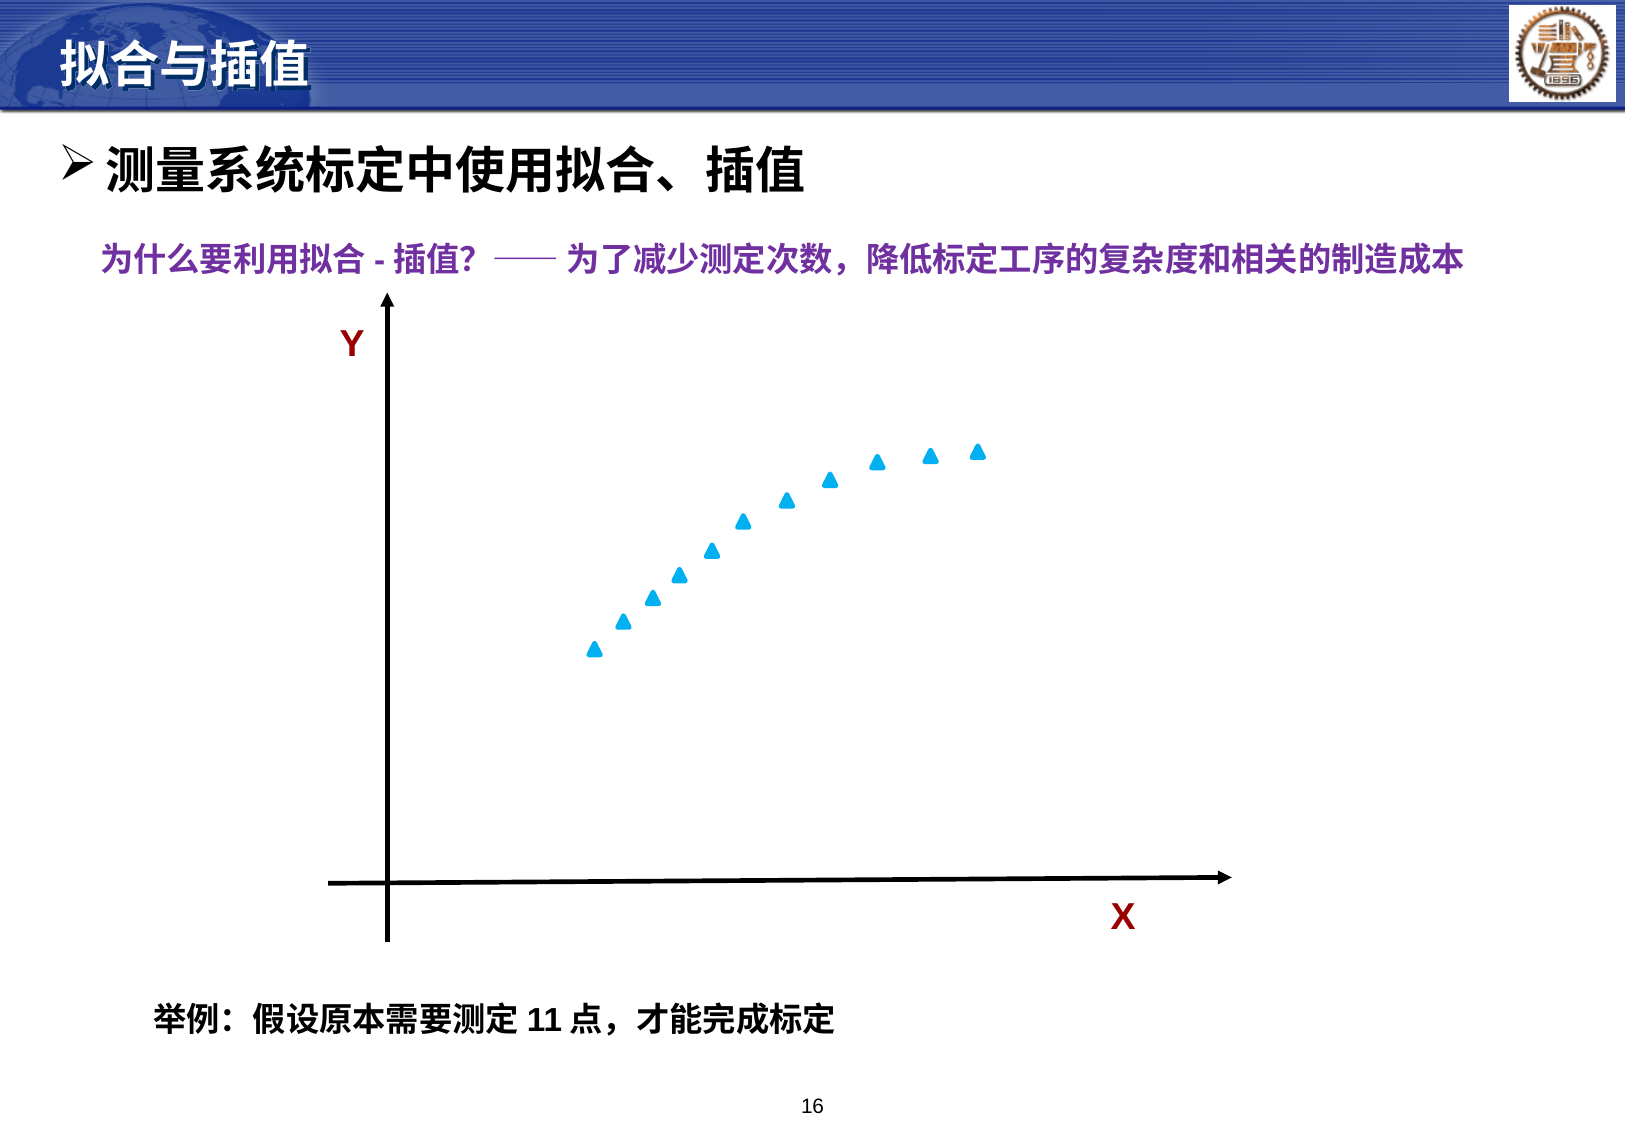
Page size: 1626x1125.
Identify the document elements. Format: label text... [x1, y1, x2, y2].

text_box X [1095, 892, 1146, 945]
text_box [617, 544, 719, 628]
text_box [327, 877, 1232, 884]
text_box 为什么要利用拟合-插值？—— 为了减少测定次数，降低标定工序的复杂度和相关的制造成本 [70, 231, 1555, 286]
text_box 举例：假设原本需要测定11点，才能完成标定 [138, 991, 984, 1046]
text_box 拟合与插值 [44, 24, 1426, 100]
text_box [971, 445, 984, 458]
text_box Y [324, 311, 375, 372]
text_box 测量系统标定中使用拟合、插值 [43, 131, 1344, 206]
footer 16 [555, 1087, 1070, 1125]
picture [0, 0, 1625, 120]
text_box [924, 450, 937, 462]
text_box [780, 455, 884, 507]
text_box [588, 643, 601, 655]
text_box [737, 515, 750, 528]
